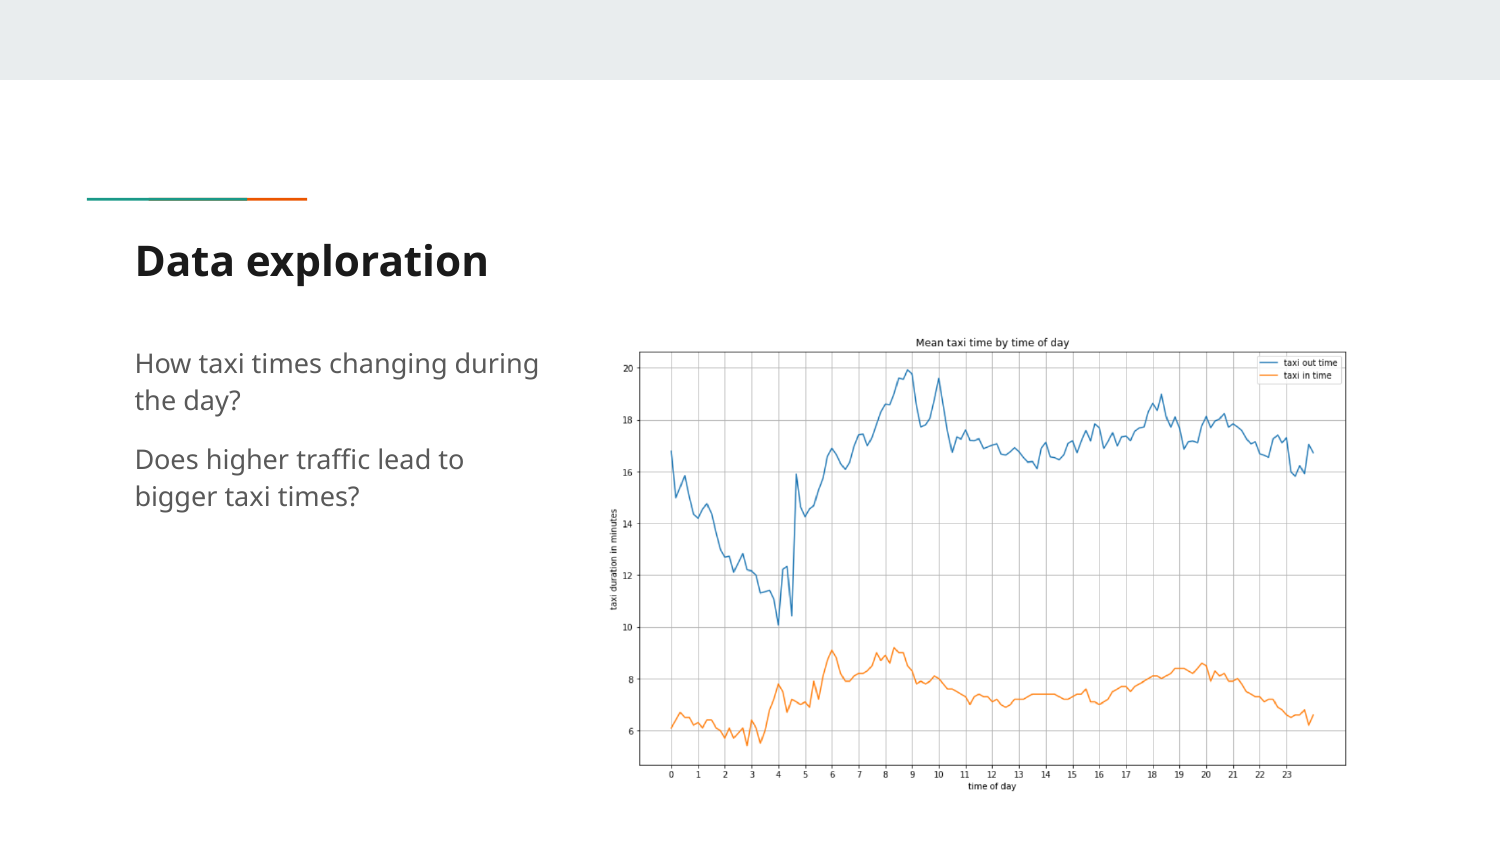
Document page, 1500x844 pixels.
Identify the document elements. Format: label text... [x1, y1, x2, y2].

title Data exploration [119, 216, 1381, 305]
picture [599, 329, 1356, 792]
list How taxi times changing during the day? Does higher traffic lead to bigger taxi times? [119, 329, 560, 538]
